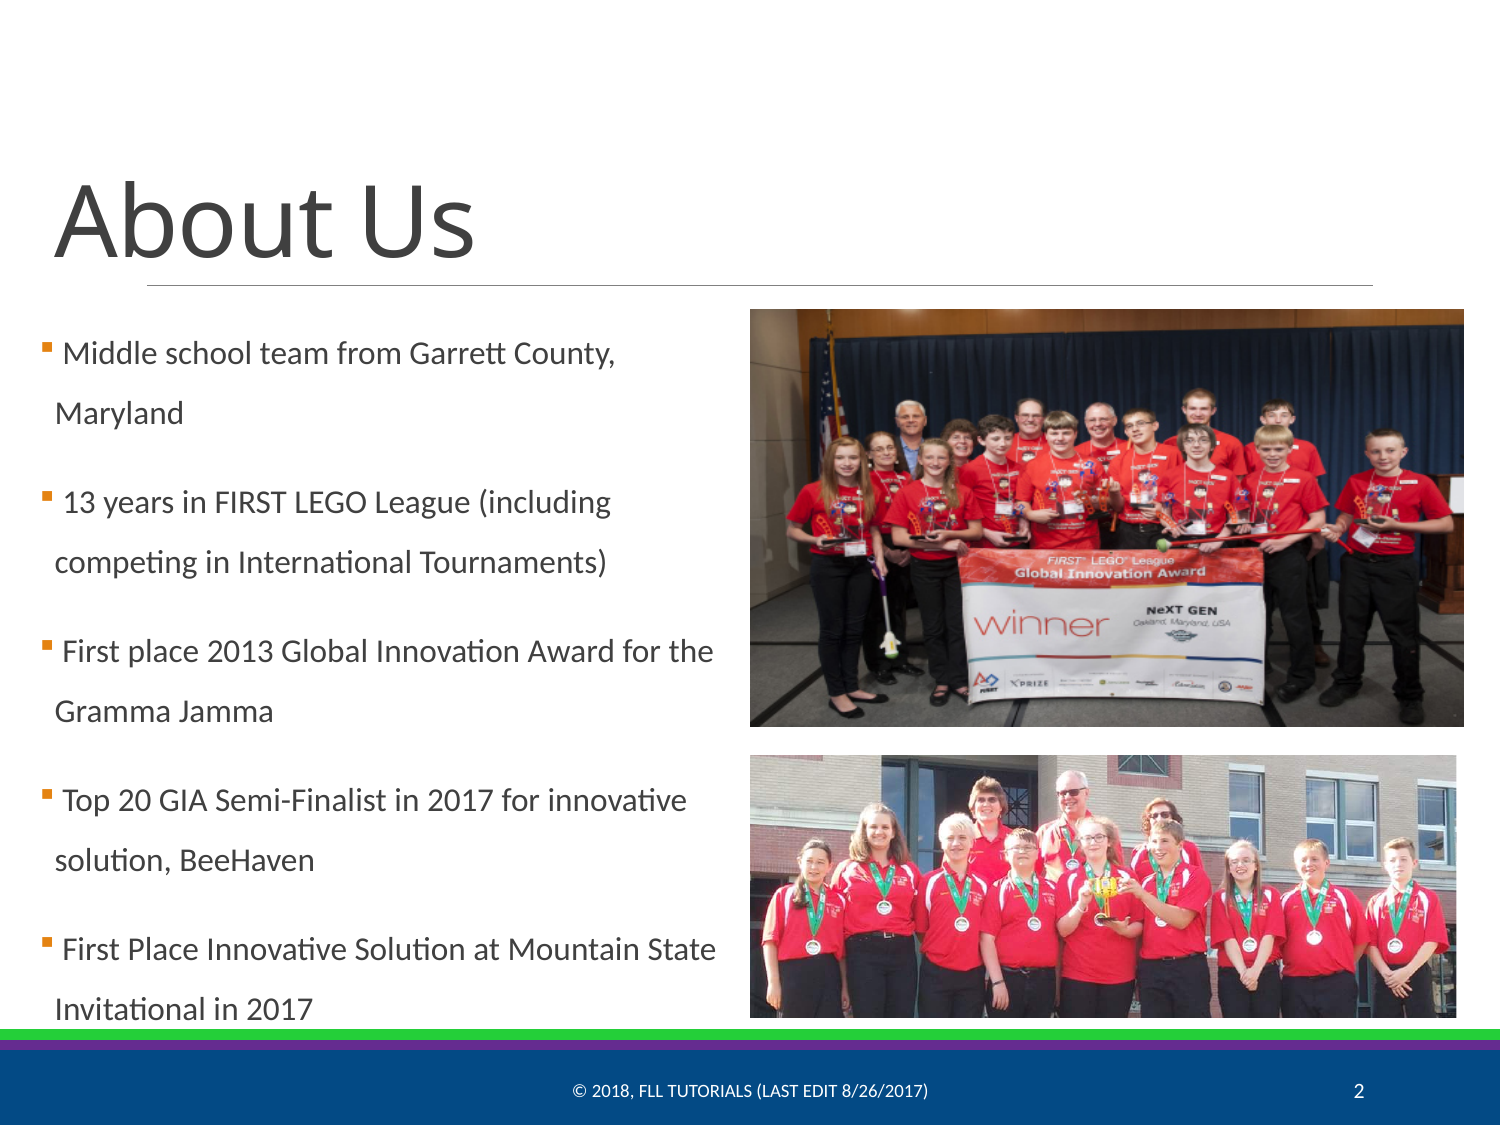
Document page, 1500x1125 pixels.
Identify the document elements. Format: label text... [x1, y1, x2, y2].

picture [749, 309, 1464, 727]
slide_number 2 [1218, 1059, 1380, 1120]
title About Us [39, 47, 1464, 285]
picture [749, 754, 1457, 1019]
footer © 2018, FLL Tutorials (Last Edit 8/26/2017) [453, 1059, 1047, 1120]
list Middle school team from Garrett County, Maryland 13 years in FIRST LEGO League (including competing in International Tournaments) First place 2013 Global Innovation Award for the Gramma Jamma Top 20 GIA Semi-Finalist in 2017 for innovative solution, BeeHaven First Place Innovative Solution at Mountain State Invitational in 2017 [39, 304, 751, 1039]
